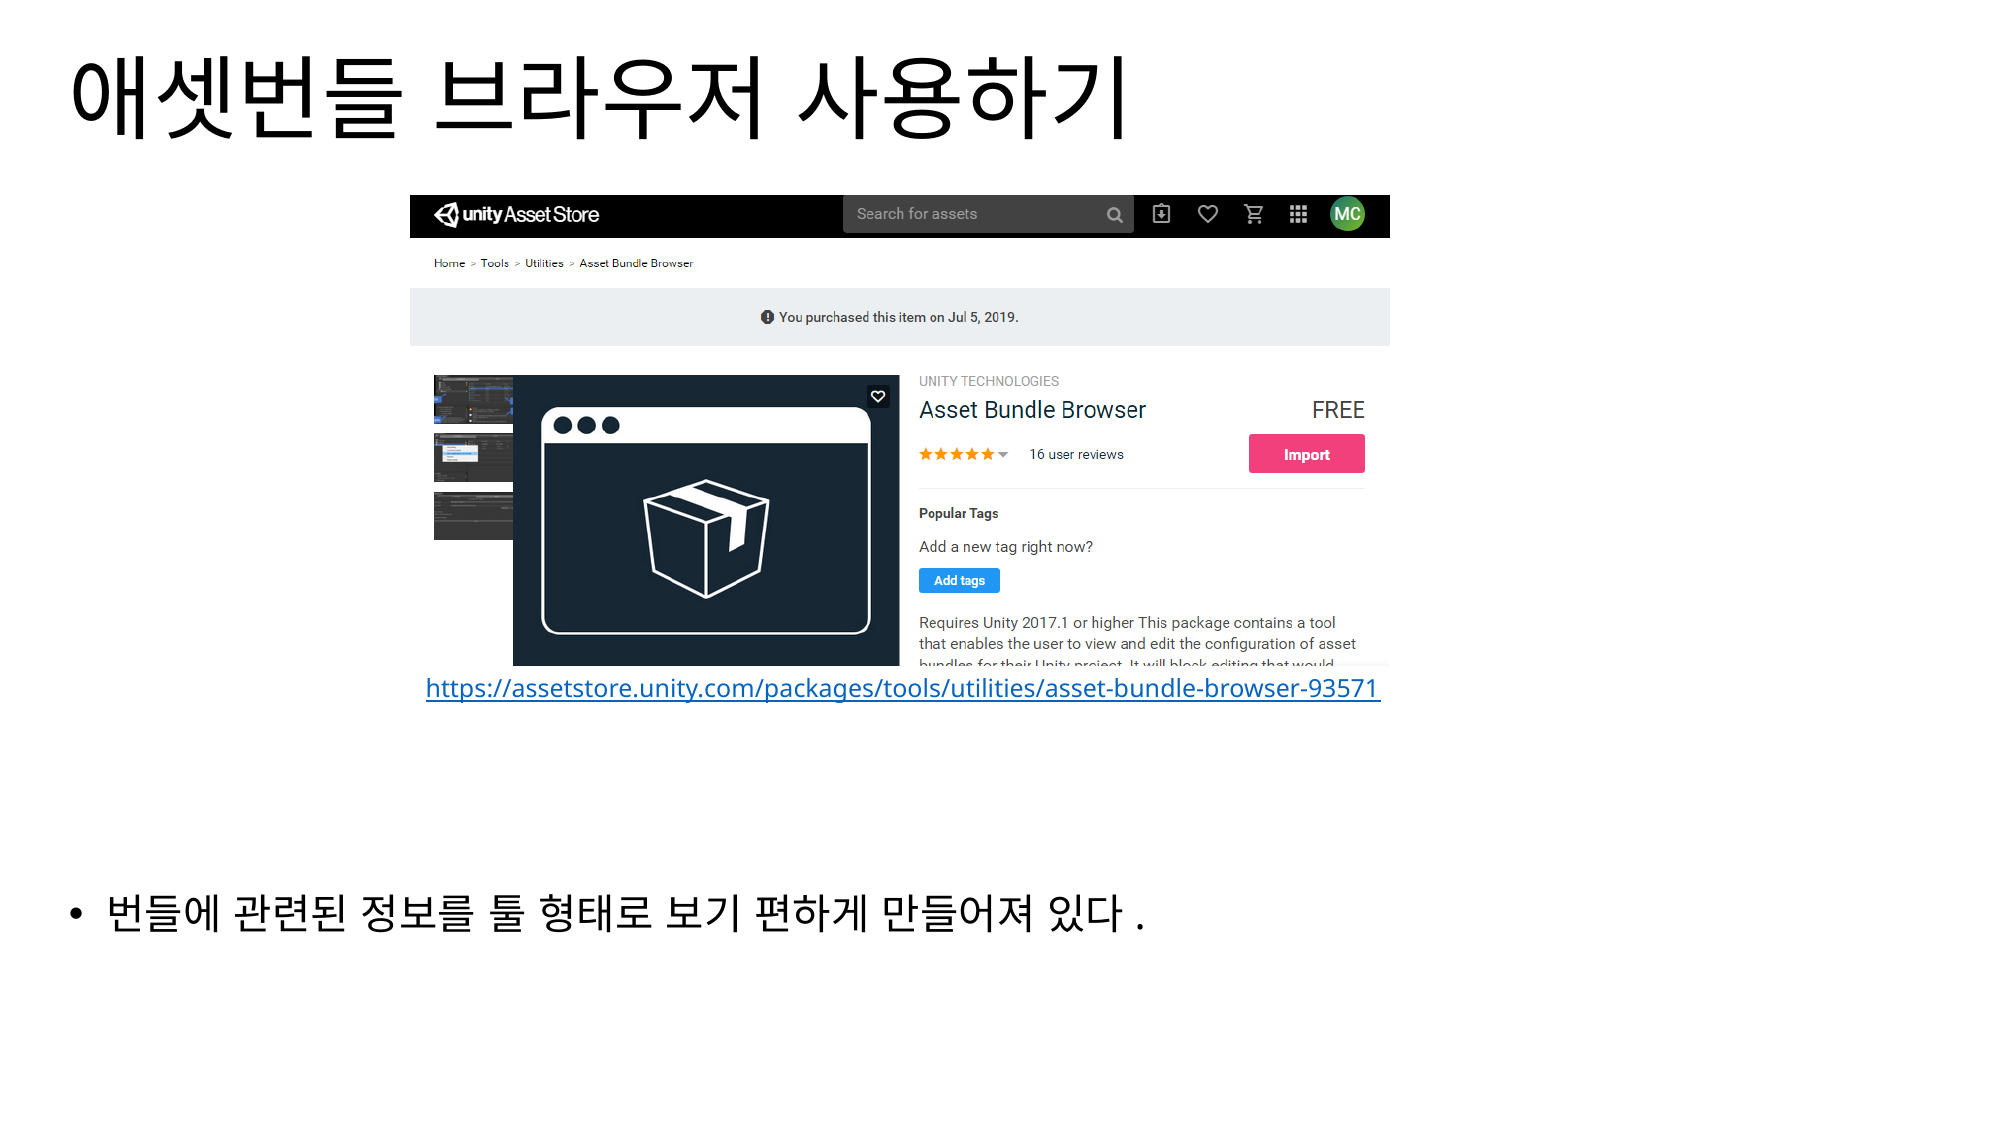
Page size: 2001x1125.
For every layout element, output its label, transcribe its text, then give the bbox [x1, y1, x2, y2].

title 애셋번들 브라우저 사용하기 [54, 31, 1946, 174]
picture [410, 195, 1390, 666]
text_box https://assetstore.unity.com/packages/tools/utilities/asset-bundle-browser-93571 [410, 665, 1411, 715]
list 번들에 관련된 정보를 툴 형태로 보기 편하게 만들어져 있다. [54, 886, 1946, 1069]
